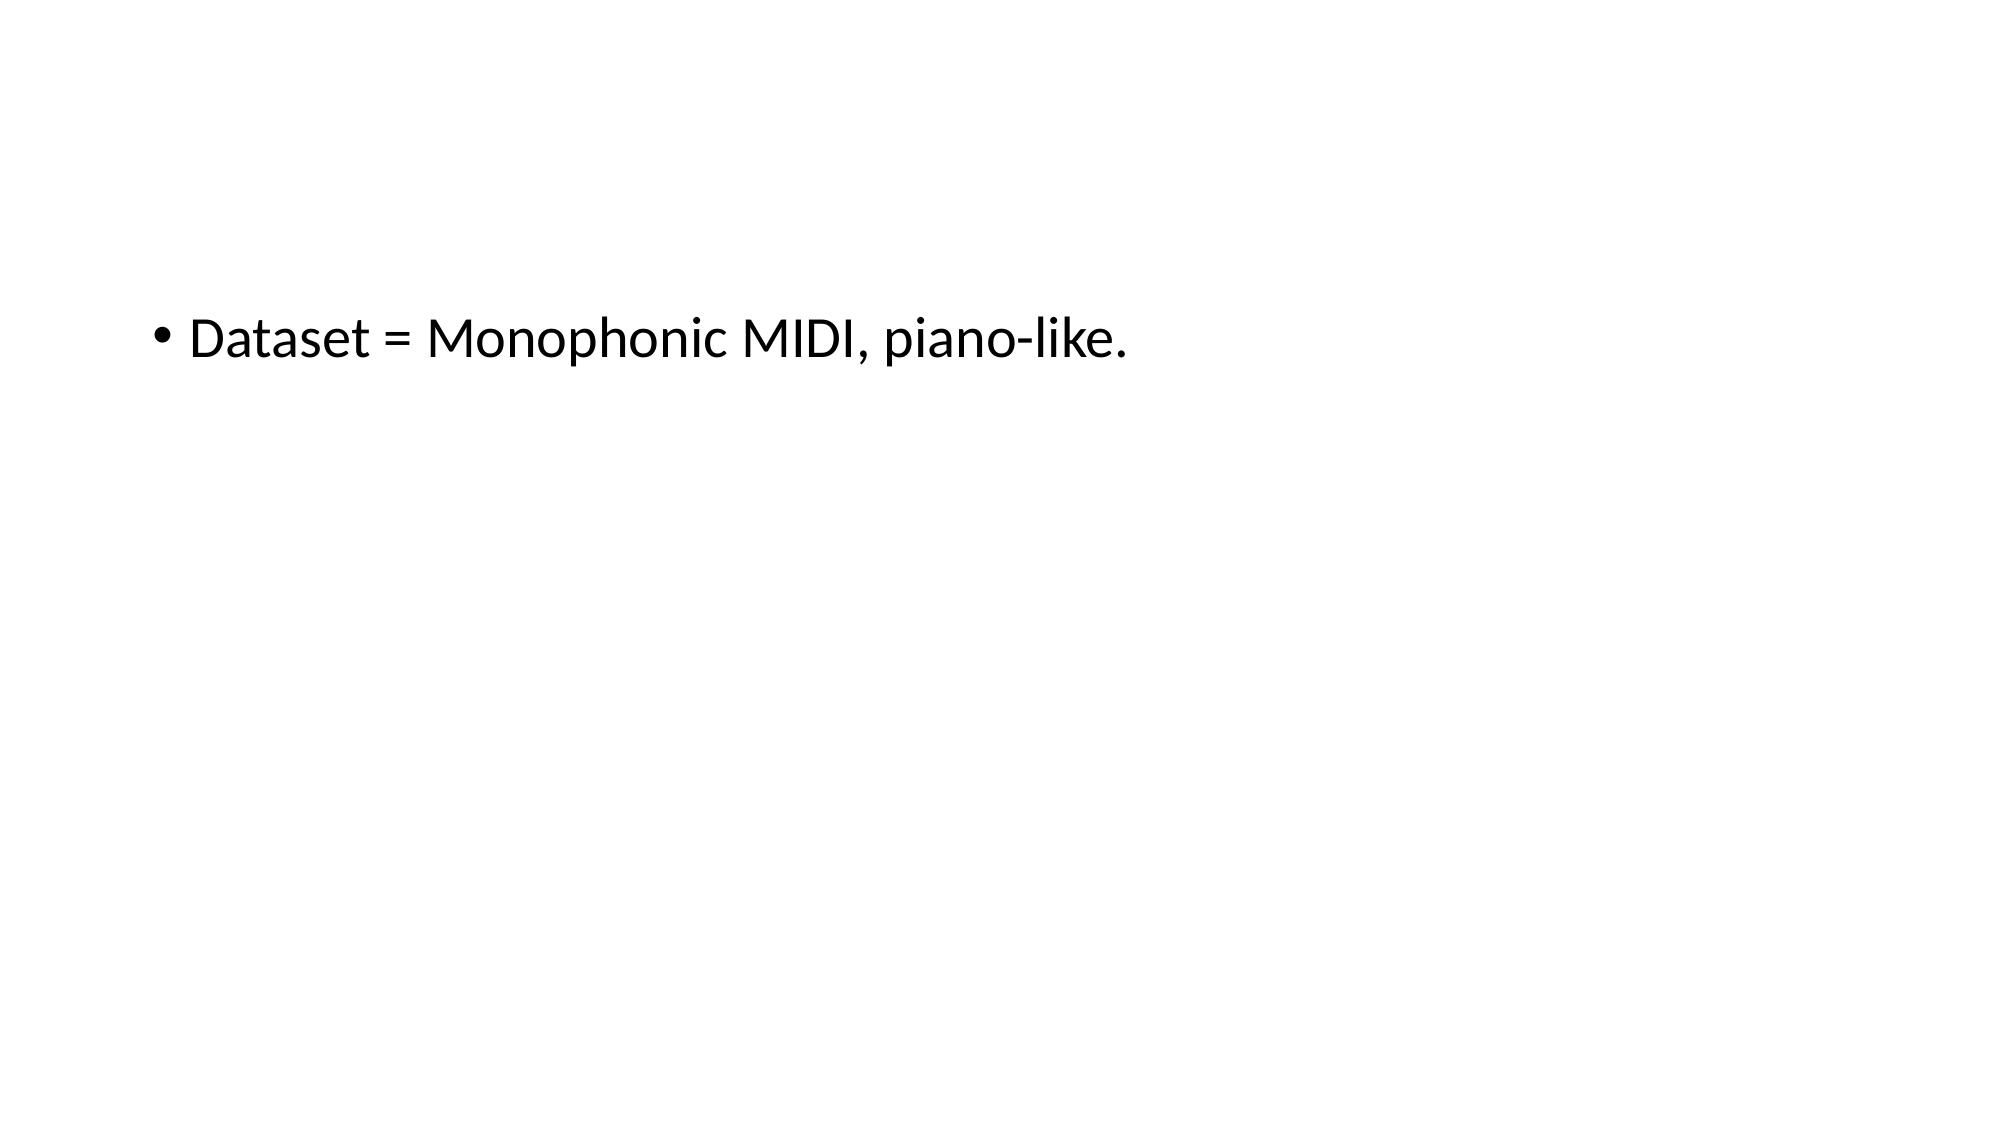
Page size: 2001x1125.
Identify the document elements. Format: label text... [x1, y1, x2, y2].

list Dataset = Monophonic MIDI, piano-like. [137, 299, 1863, 1014]
